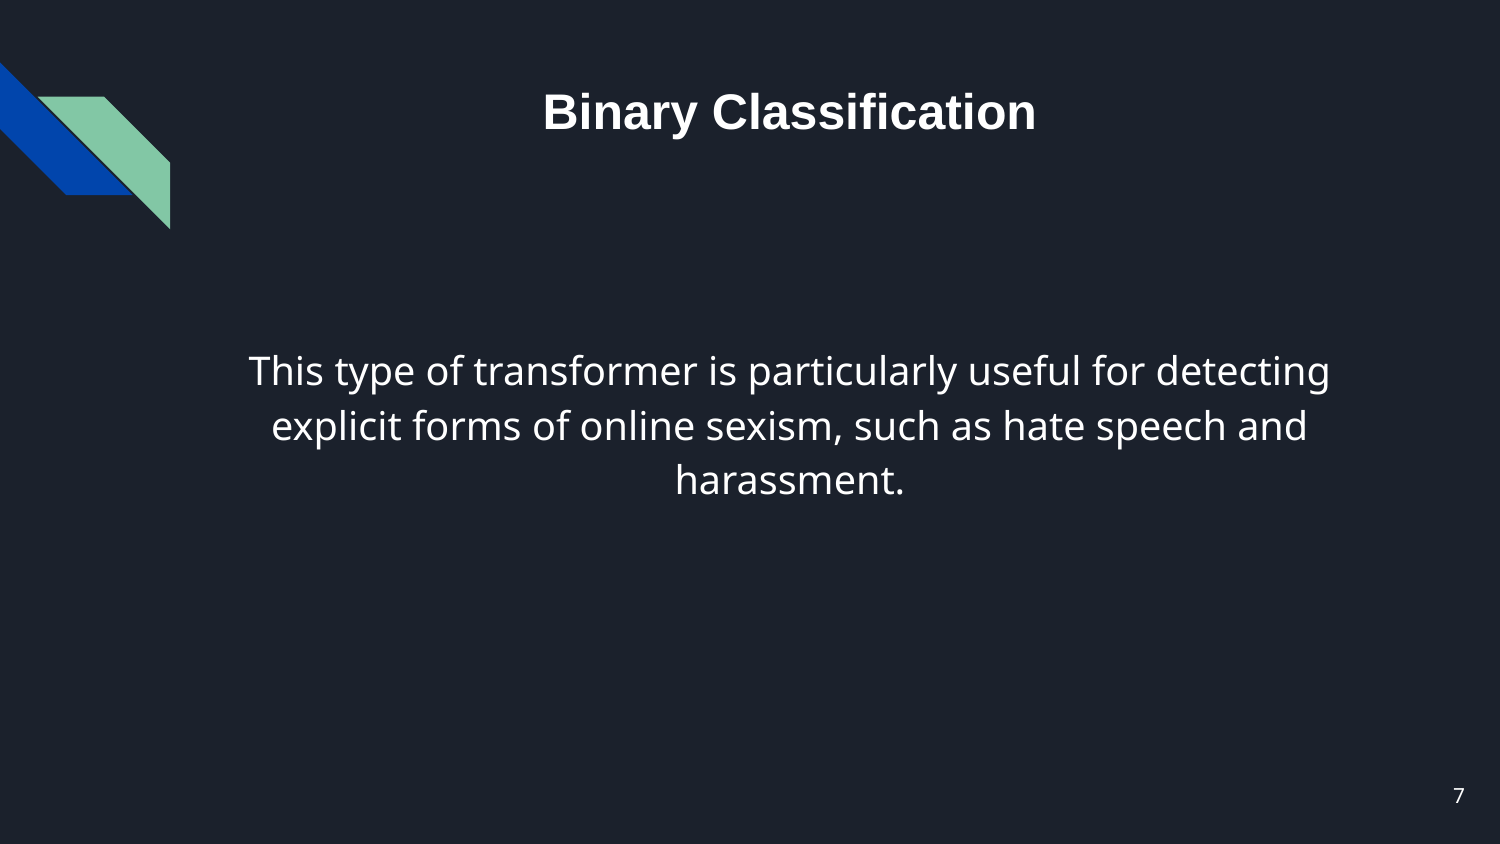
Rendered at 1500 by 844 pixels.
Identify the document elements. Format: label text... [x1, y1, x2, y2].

title Binary Classification [212, 64, 1368, 215]
slide_number ‹#› [1389, 764, 1480, 830]
list This type of transformer is particularly useful for detecting explicit forms of online sexism, such as hate speech and harassment. [212, 324, 1368, 802]
